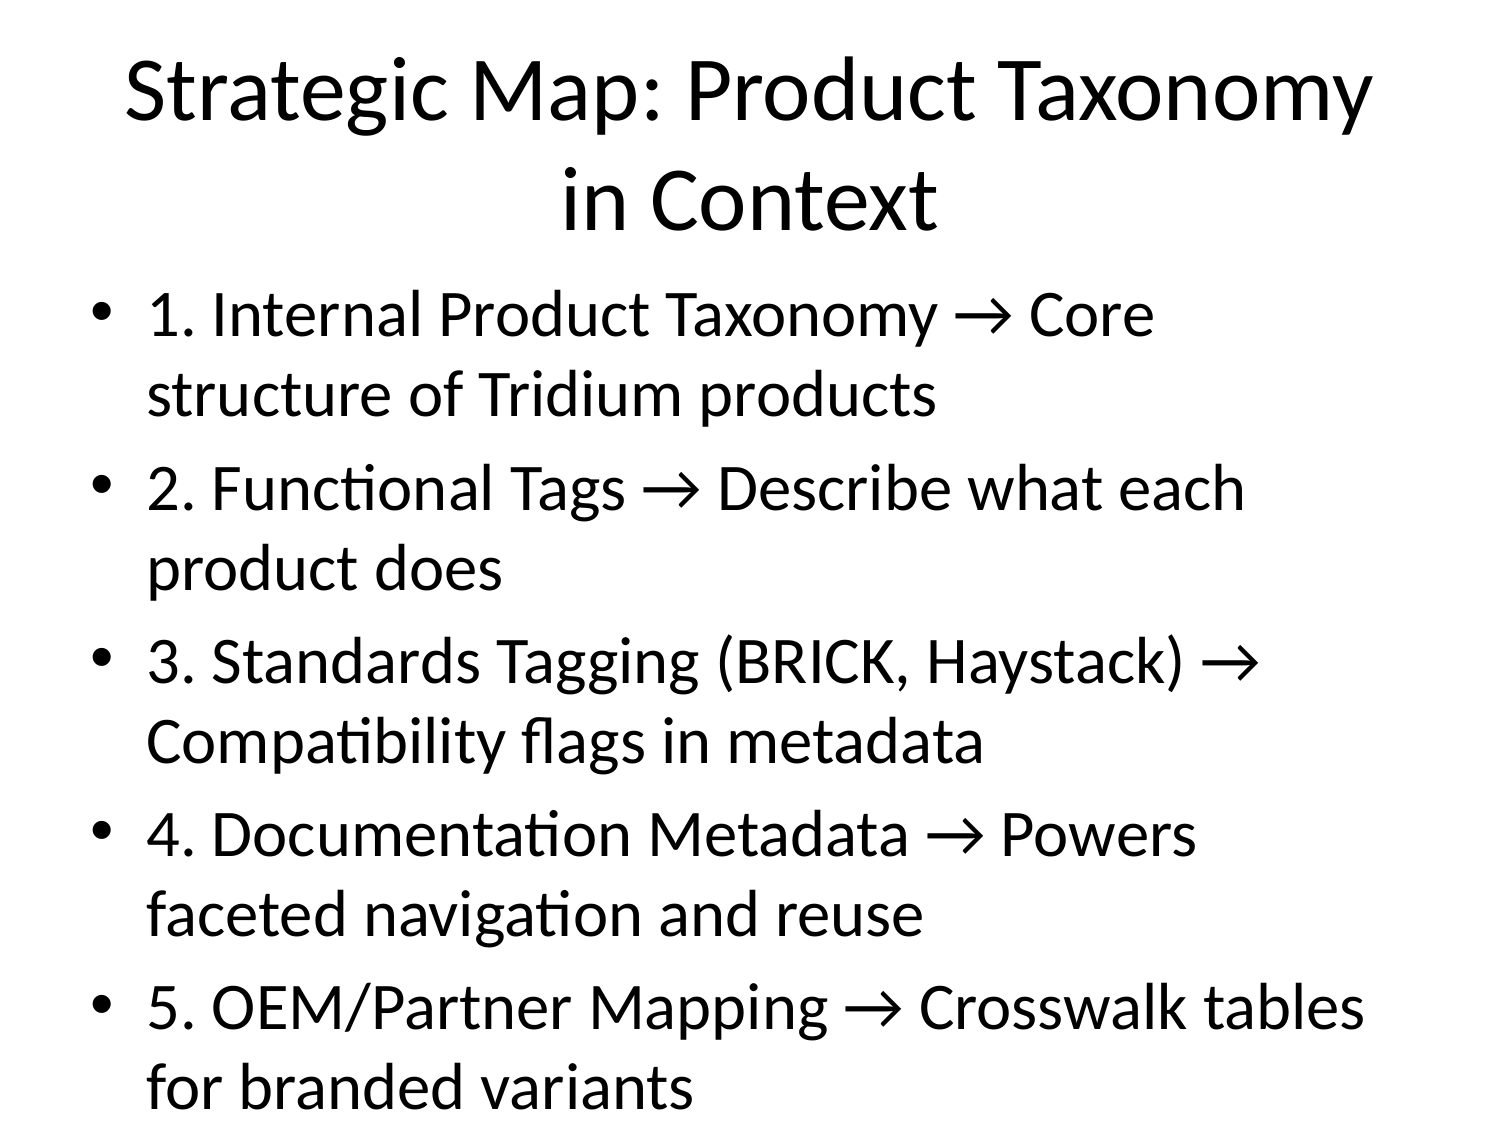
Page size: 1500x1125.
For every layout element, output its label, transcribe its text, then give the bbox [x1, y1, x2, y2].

title Strategic Map: Product Taxonomy in Context [75, 45, 1425, 233]
list 1. Internal Product Taxonomy → Core structure of Tridium products 2. Functional Tags → Describe what each product does 3. Standards Tagging (BRICK, Haystack) → Compatibility flags in metadata 4. Documentation Metadata → Powers faceted navigation and reuse 5. OEM/Partner Mapping → Crosswalk tables for branded variants [75, 262, 1425, 1005]
